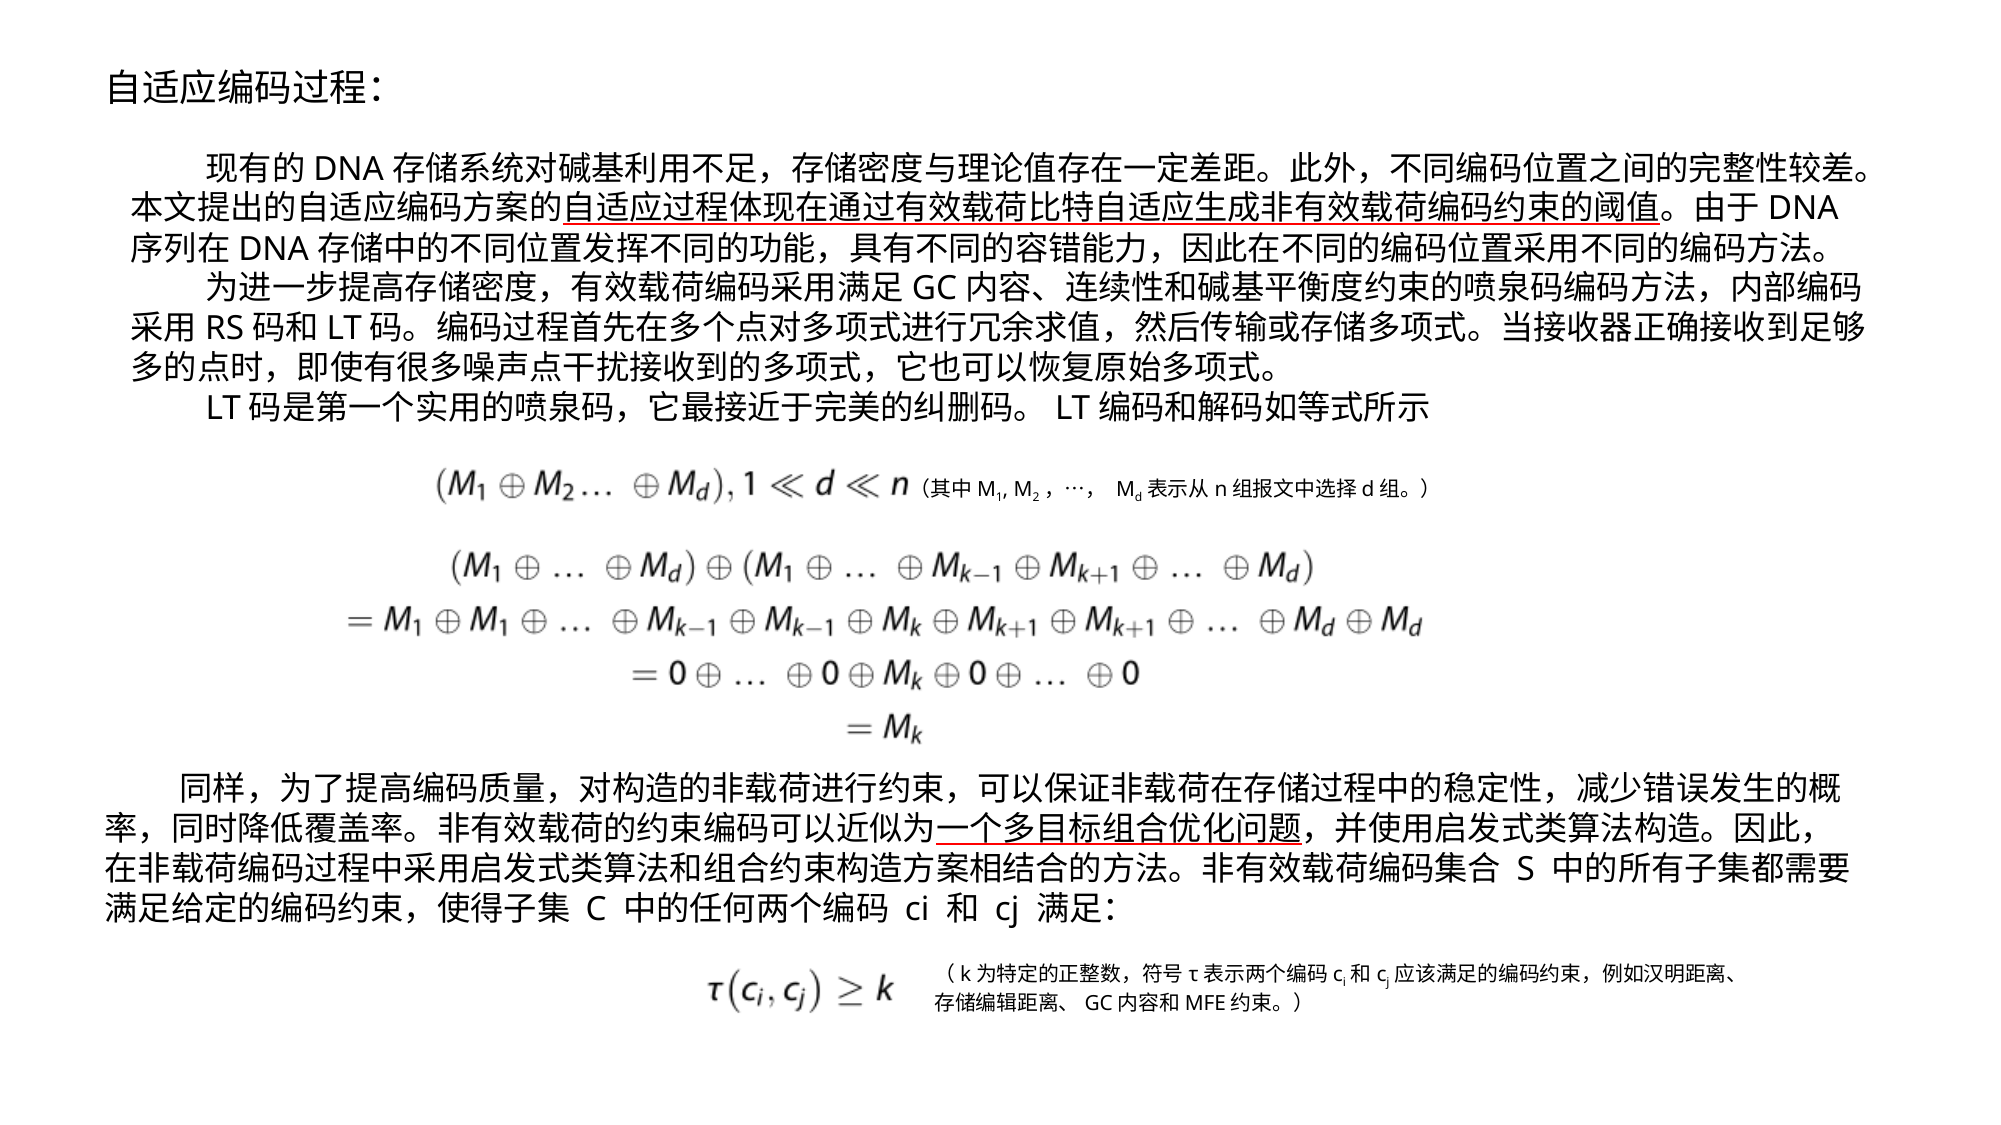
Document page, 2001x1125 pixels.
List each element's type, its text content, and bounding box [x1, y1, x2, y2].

text_box 现有的DNA存储系统对碱基利用不足，存储密度与理论值存在一定差距。此外，不同编码位置之间的完整性较差。本文提出的自适应编码方案的自适应过程体现在通过有效载荷比特自适应生成非有效载荷编码约束的阈值。由于DNA序列在DNA存储中的不同位置发挥不同的功能，具有不同的容错能力，因此在不同的编码位置采用不同的编码方法。 为进一步提高存储密度，有效载荷编码采用满足GC内容、连续性和碱基平衡度约束的喷泉码编码方法，内部编码采用RS码和LT码。编码过程首先在多个点对多项式进行冗余求值，然后传输或存储多项式。当接收器正确接收到足够多的点时，即使有很多噪声点干扰接收到的多项式，它也可以恢复原始多项式。 LT码是第一个实用的喷泉码，它最接近于完美的纠删码。LT编码和解码如等式所示 [115, 139, 1894, 434]
text_box （k为特定的正整数，符号τ表示两个编码ci和cj应该满足的编码约束，例如汉明距离、存储编辑距离、GC内容和MFE约束。） [919, 953, 1766, 1022]
text_box （其中M1, M2，…， Md表示从n组报文中选择d组。） [942, 468, 1895, 512]
text_box 同样，为了提高编码质量，对构造的非载荷进行约束，可以保证非载荷在存储过程中的稳定性，减少错误发生的概率，同时降低覆盖率。非有效载荷的约束编码可以近似为一个多目标组合优化问题，并使用启发式类算法构造。因此，在非载荷编码过程中采用启发式类算法和组合约束构造方案相结合的方法。非有效载荷编码集合 S 中的所有子集都需要满足给定的编码约束，使得子集 C 中的任何两个编码 ci 和 cj 满足： [89, 759, 1868, 935]
picture [319, 533, 1455, 760]
picture [674, 953, 941, 1021]
text_box 自适应编码过程： [89, 56, 410, 117]
picture [420, 437, 942, 525]
